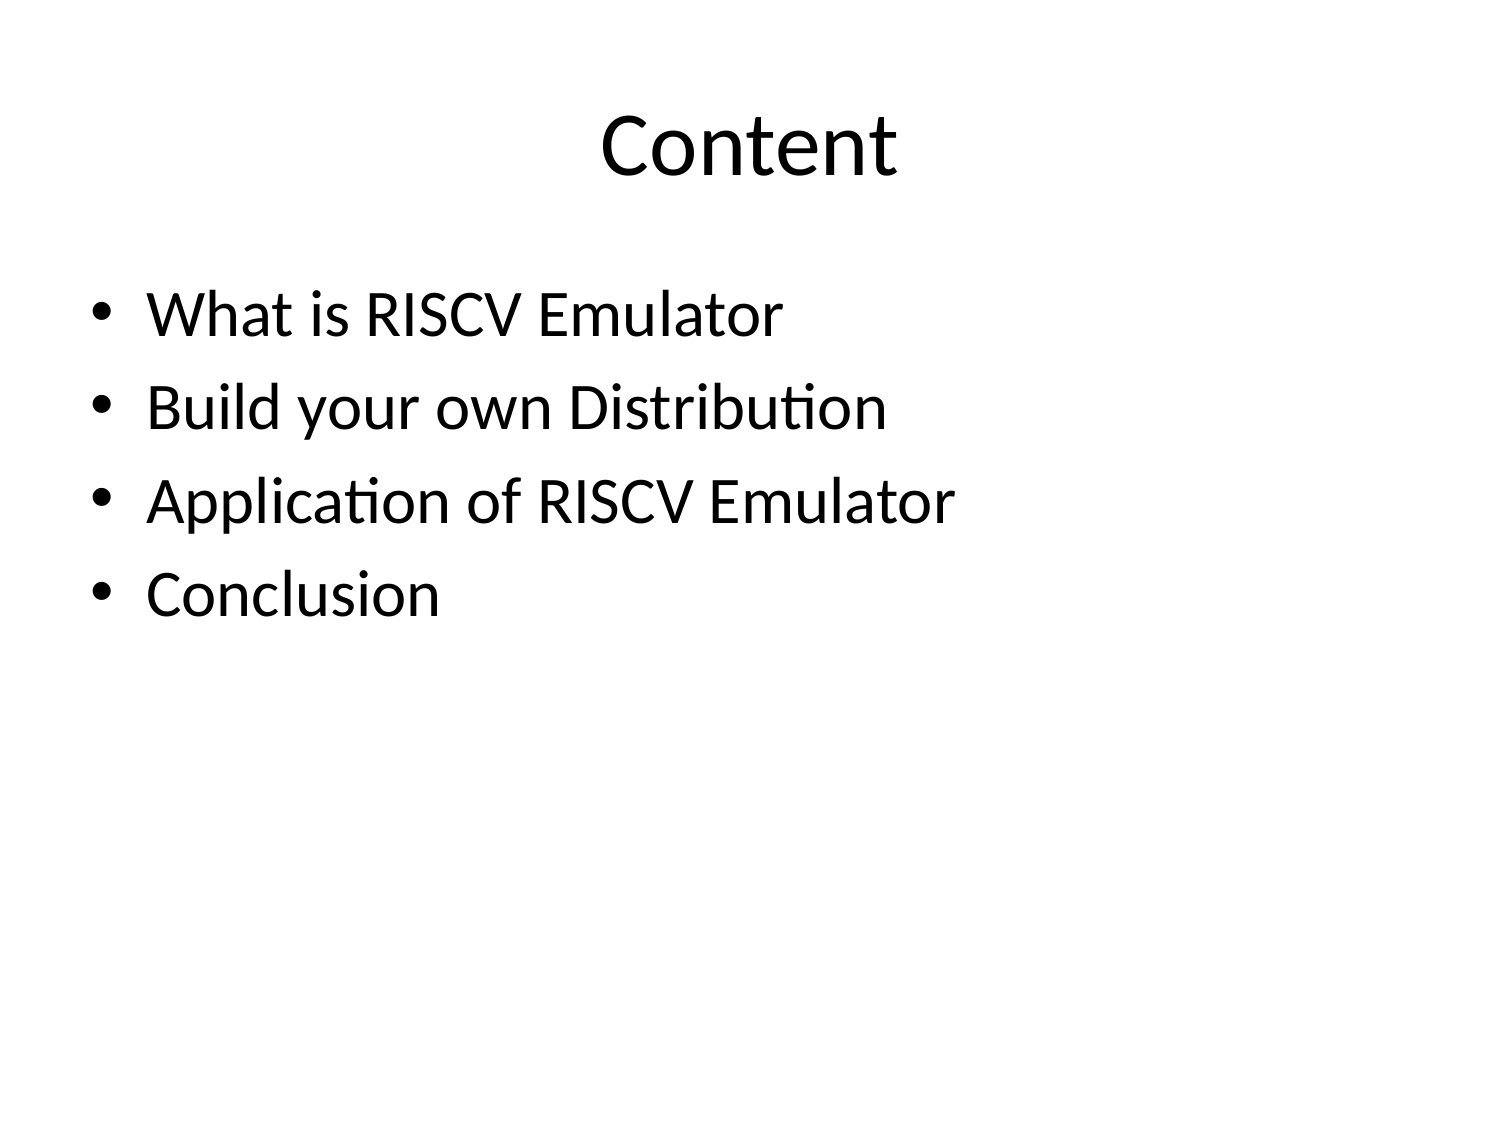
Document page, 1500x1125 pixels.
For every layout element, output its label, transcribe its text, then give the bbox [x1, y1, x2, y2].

list What is RISCV Emulator Build your own Distribution Application of RISCV Emulator Conclusion [75, 262, 1425, 1005]
title Content [75, 45, 1425, 233]
